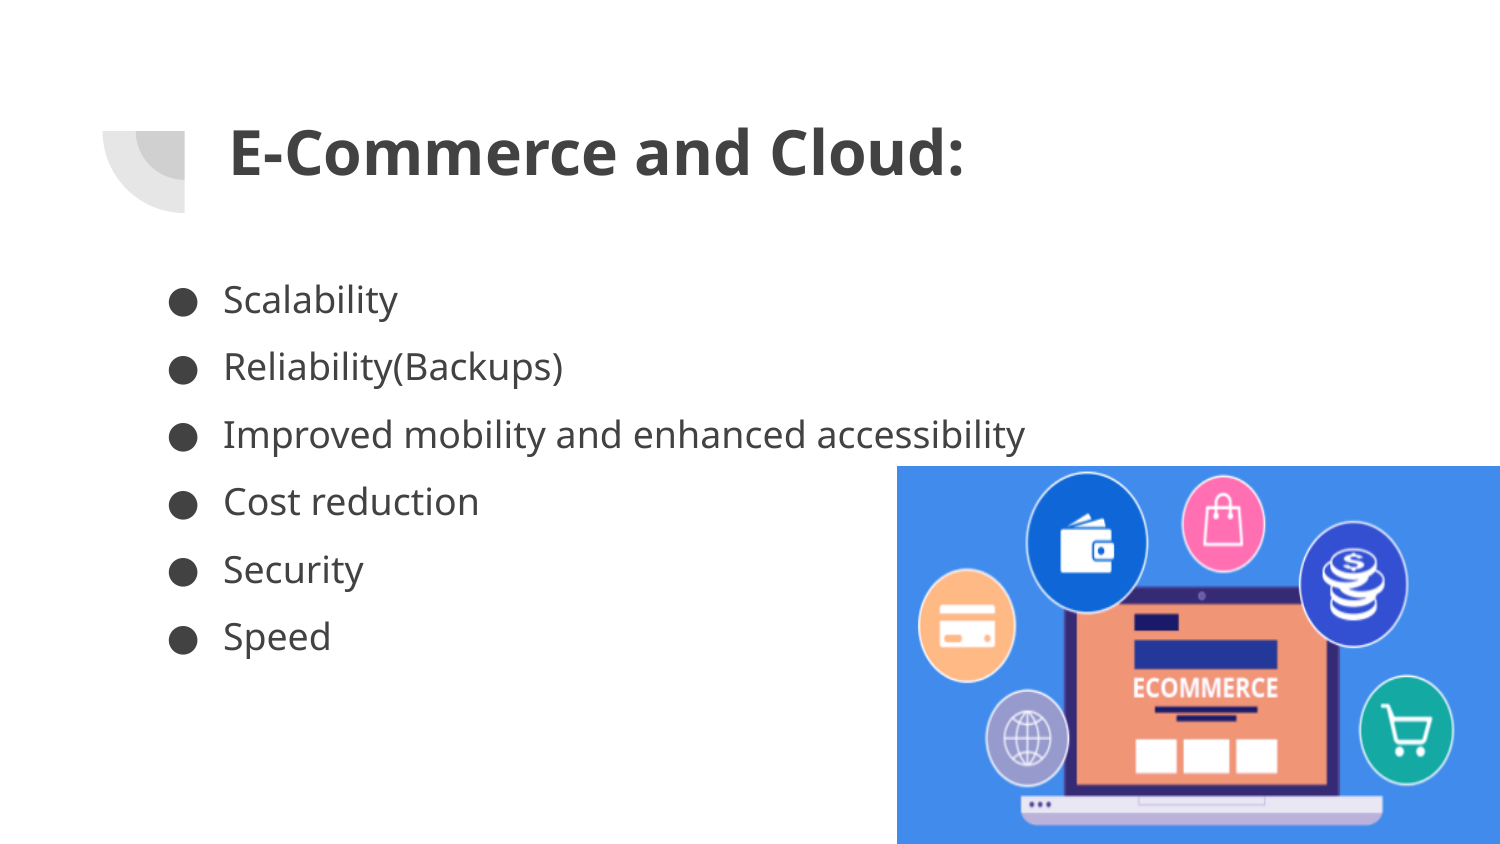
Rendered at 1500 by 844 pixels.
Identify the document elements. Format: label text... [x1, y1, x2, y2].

title E-Commerce and Cloud: [213, 98, 1368, 188]
picture [897, 465, 1500, 844]
list Scalability Reliability(Backups) Improved mobility and enhanced accessibility Cost reduction Security Speed [133, 238, 1368, 774]
